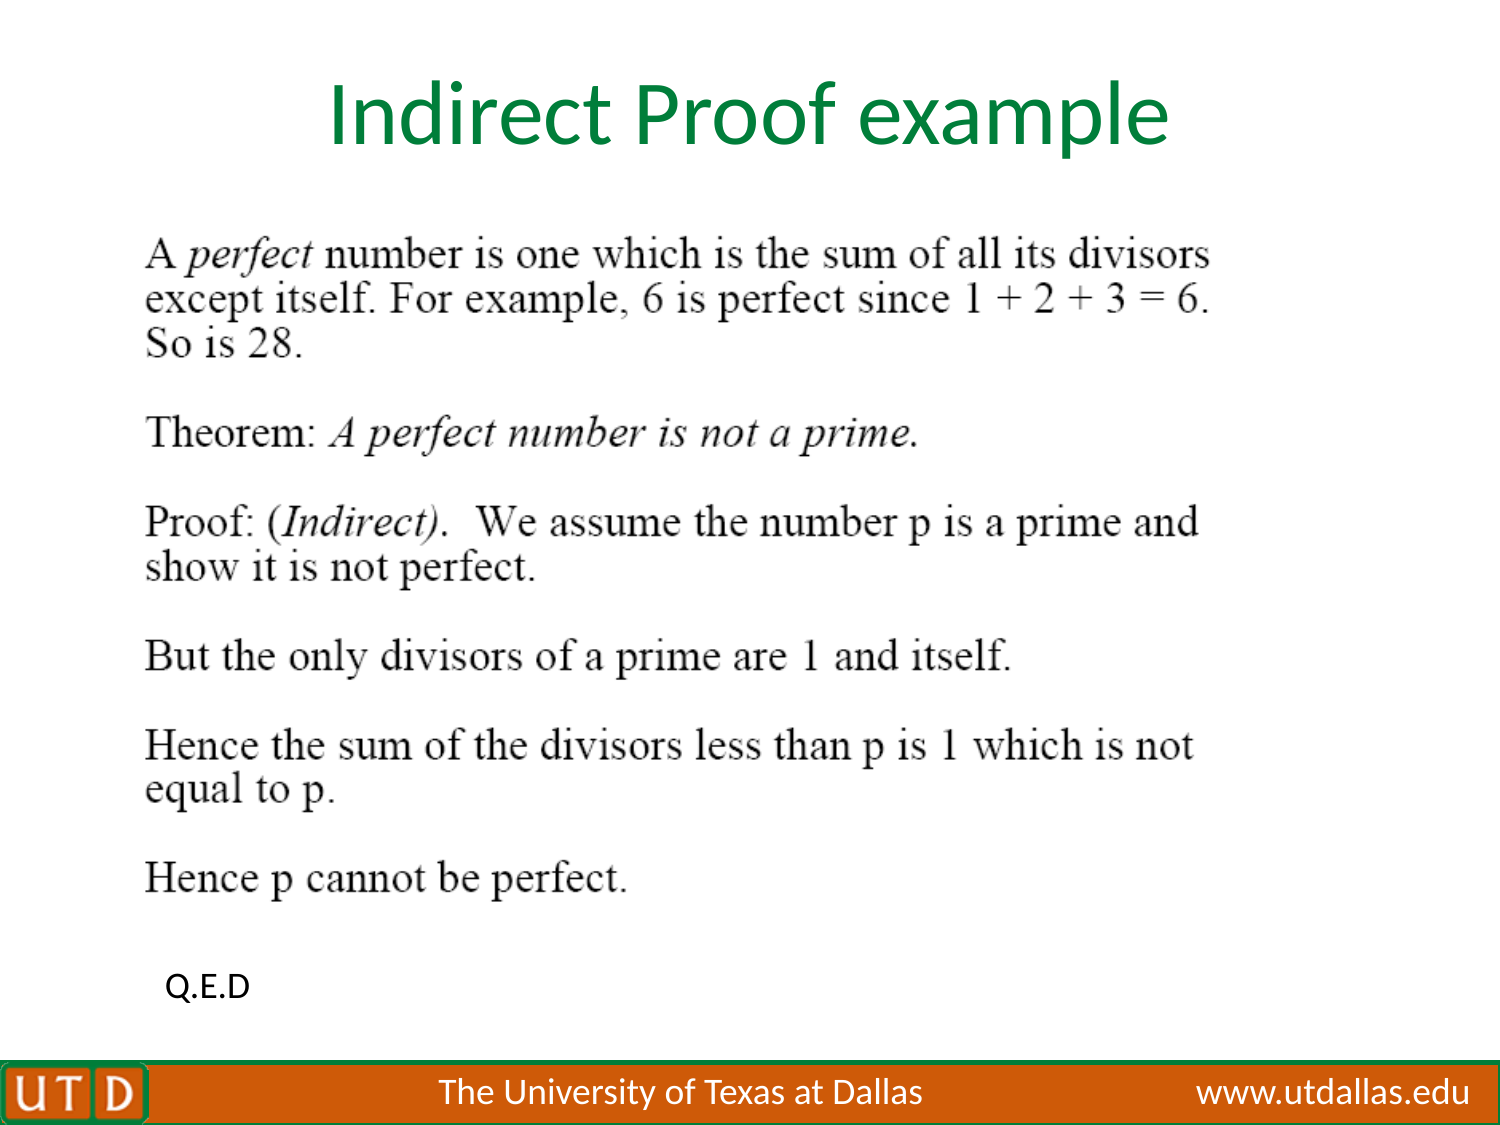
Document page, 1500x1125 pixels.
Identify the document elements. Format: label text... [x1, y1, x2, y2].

picture [0, 1062, 149, 1125]
text_box Q.E.D [149, 954, 300, 1014]
title Indirect Proof example [75, 45, 1425, 188]
picture [116, 222, 1282, 922]
